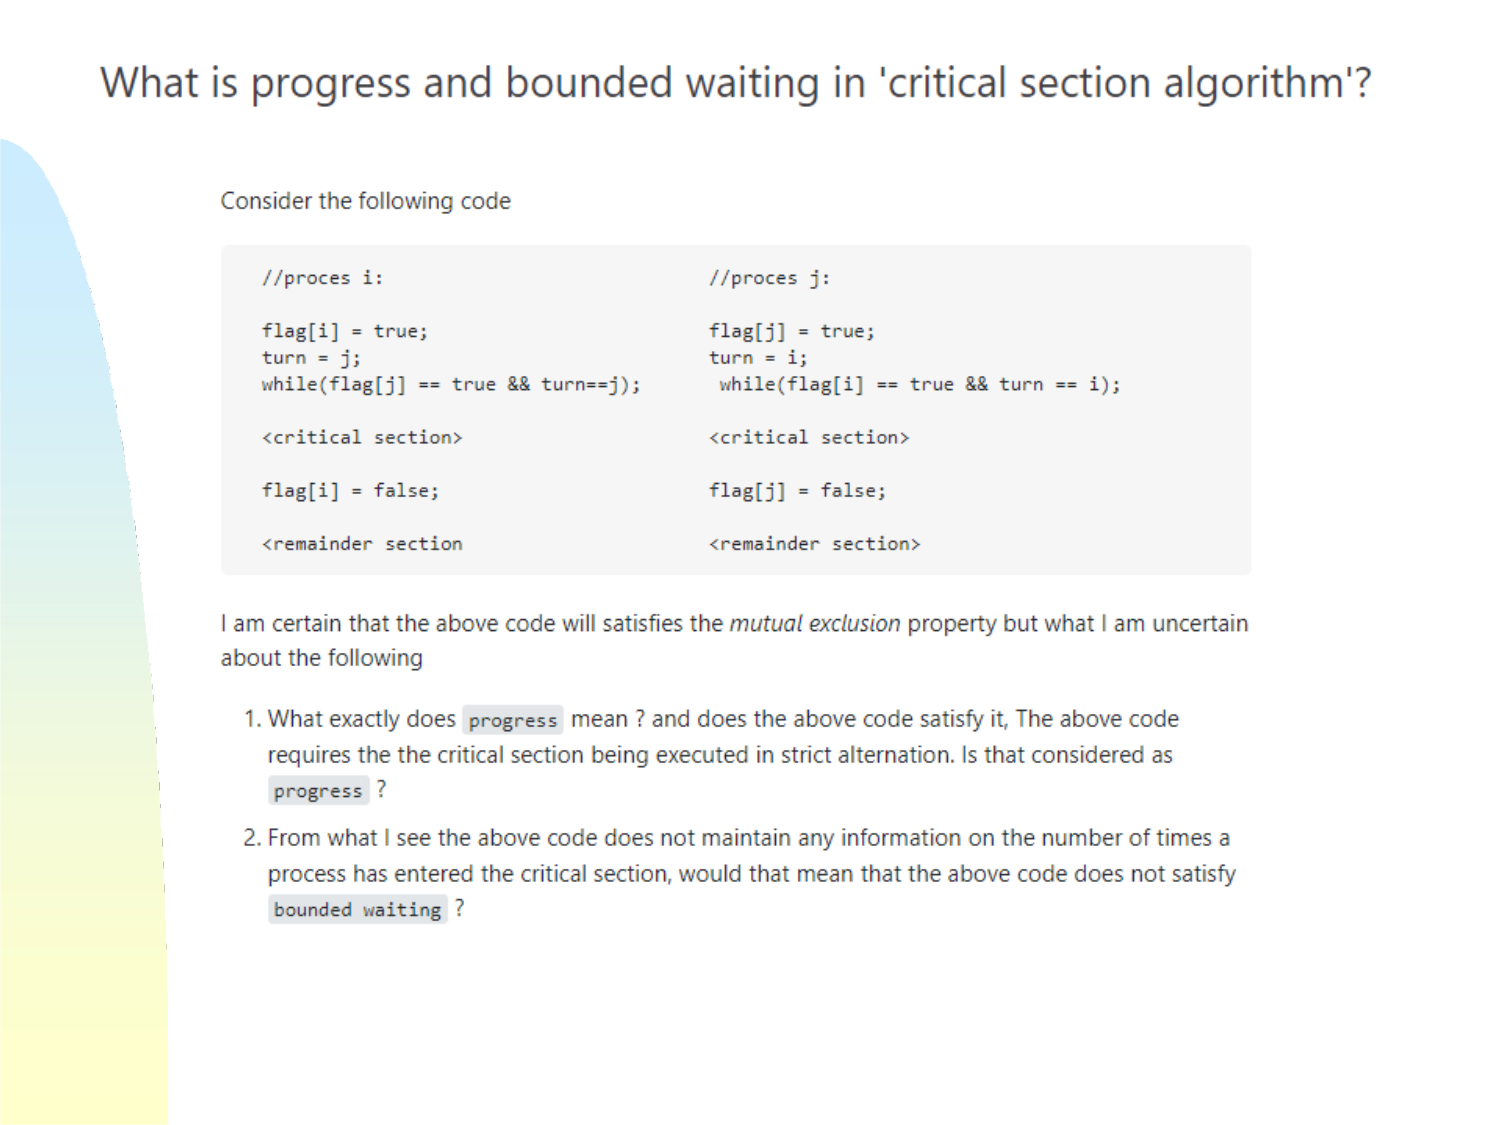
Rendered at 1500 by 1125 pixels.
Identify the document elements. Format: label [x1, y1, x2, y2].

picture [81, 37, 1419, 118]
picture [216, 181, 1284, 944]
picture [0, 138, 169, 1125]
